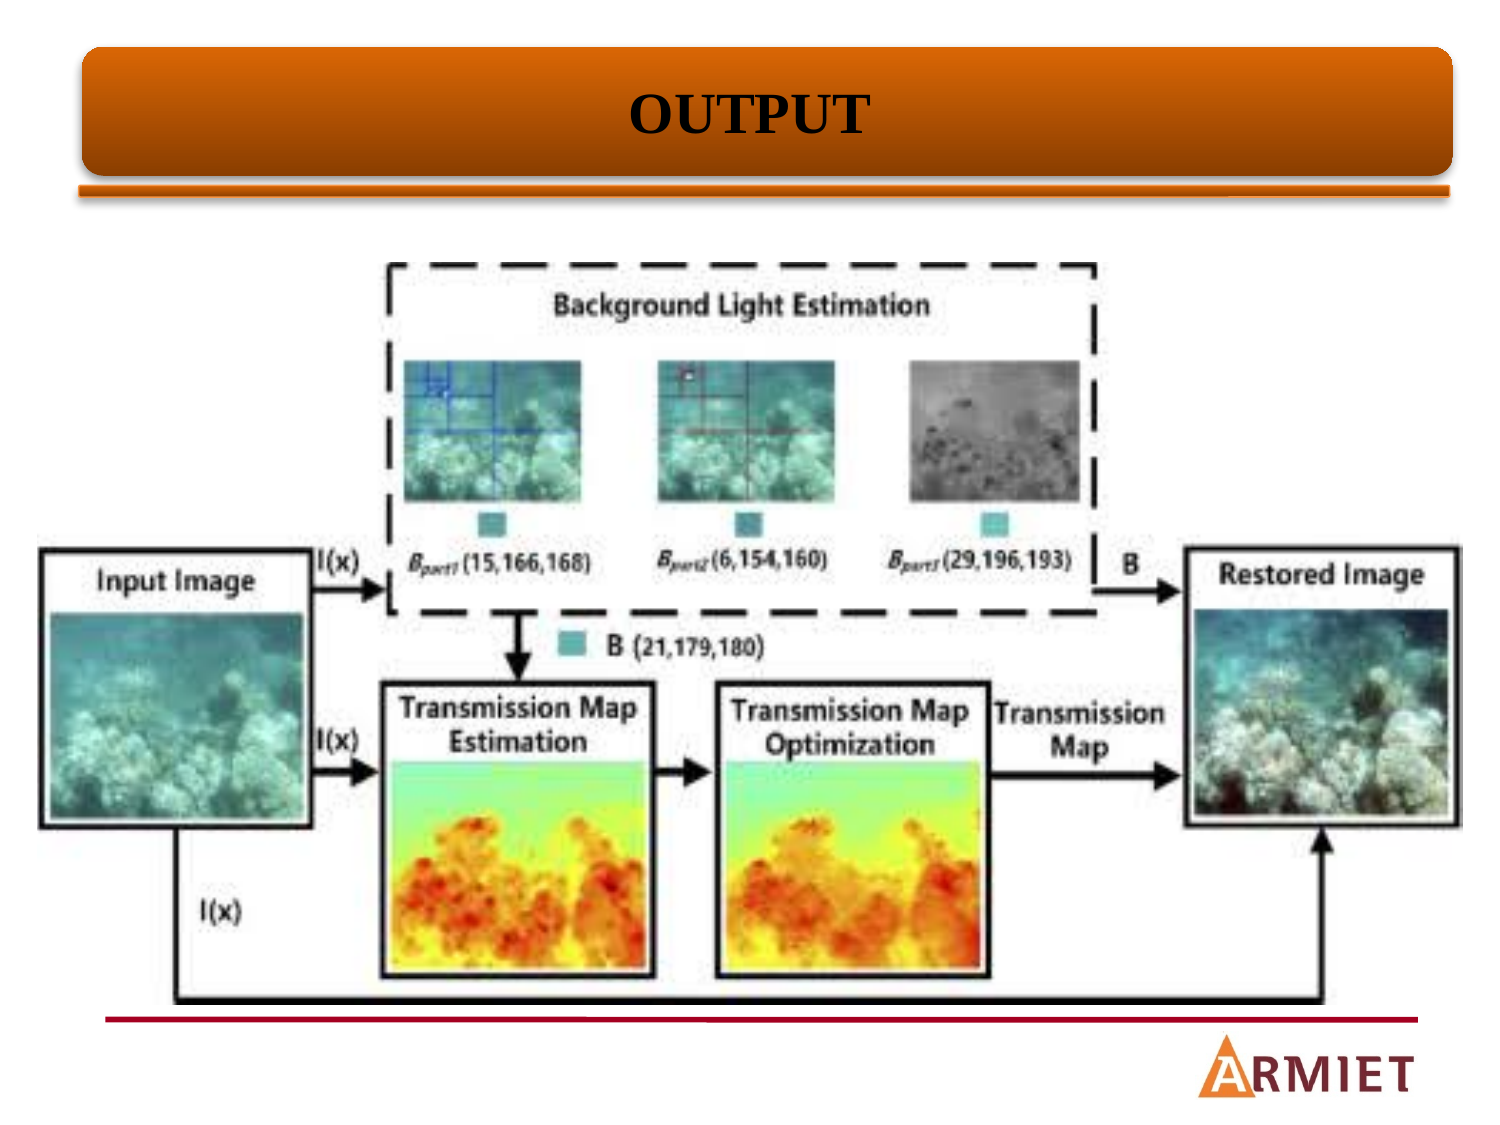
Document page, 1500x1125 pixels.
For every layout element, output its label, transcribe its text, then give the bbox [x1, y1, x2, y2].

title OUTPUT [74, 44, 1426, 176]
picture [1195, 1031, 1418, 1100]
picture [37, 262, 1463, 1006]
